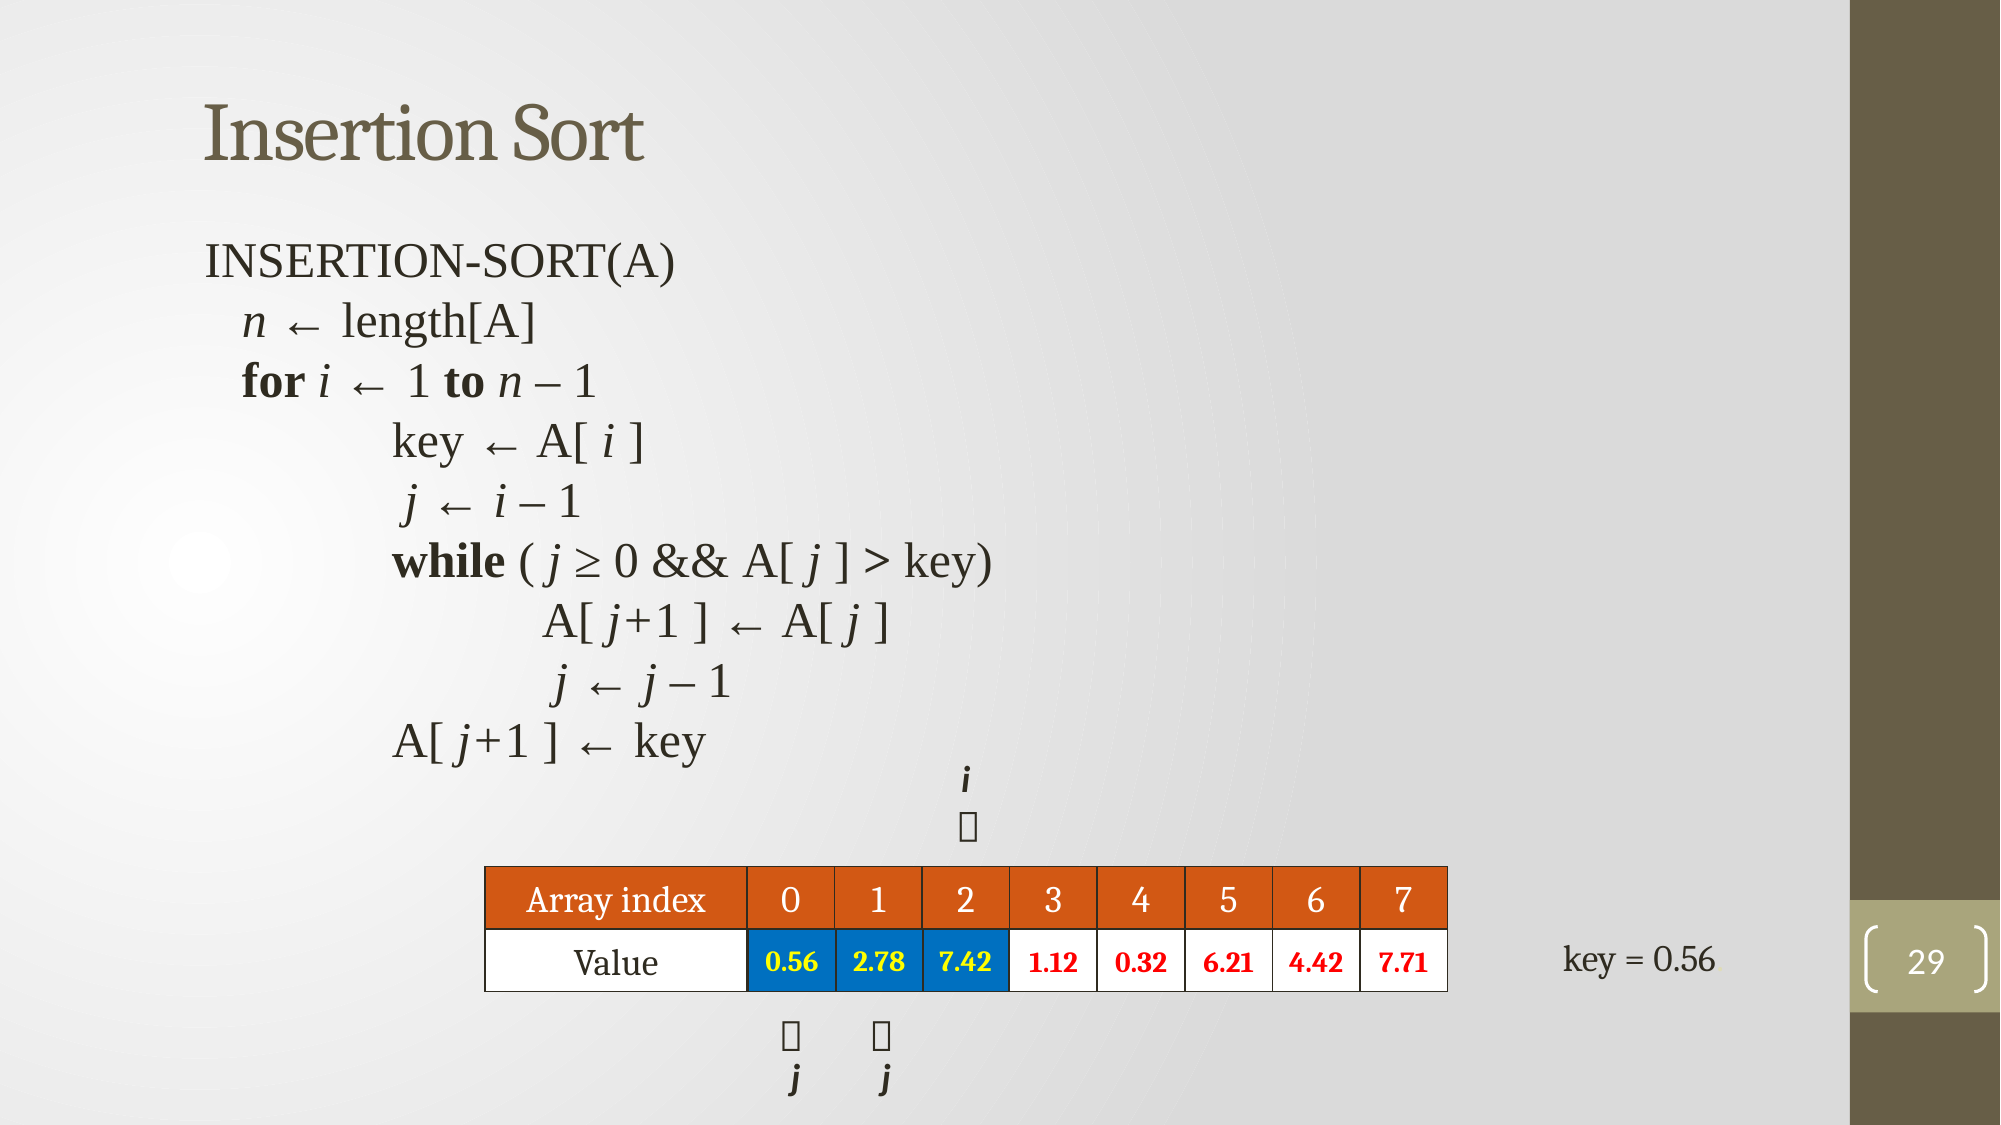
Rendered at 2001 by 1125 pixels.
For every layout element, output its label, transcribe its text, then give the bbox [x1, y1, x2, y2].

text_box key = 0.56. [1548, 926, 1765, 987]
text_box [760, 1001, 822, 1107]
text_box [937, 746, 999, 862]
slide_number 29 [1864, 925, 1988, 994]
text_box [851, 1001, 913, 1107]
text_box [484, 866, 1449, 993]
title Insertion Sort [187, 90, 1626, 164]
text_box INSERTION-SORT(A) n ← length[A] for i ← 1 to n – 1 key ← A[ i ] j ← i – 1 while ( j ≥ 0 && A[ j ] > key) A[ j+1 ] ← A[ j ] j ← j – 1 A[ j+1 ] ← key [170, 219, 1211, 794]
